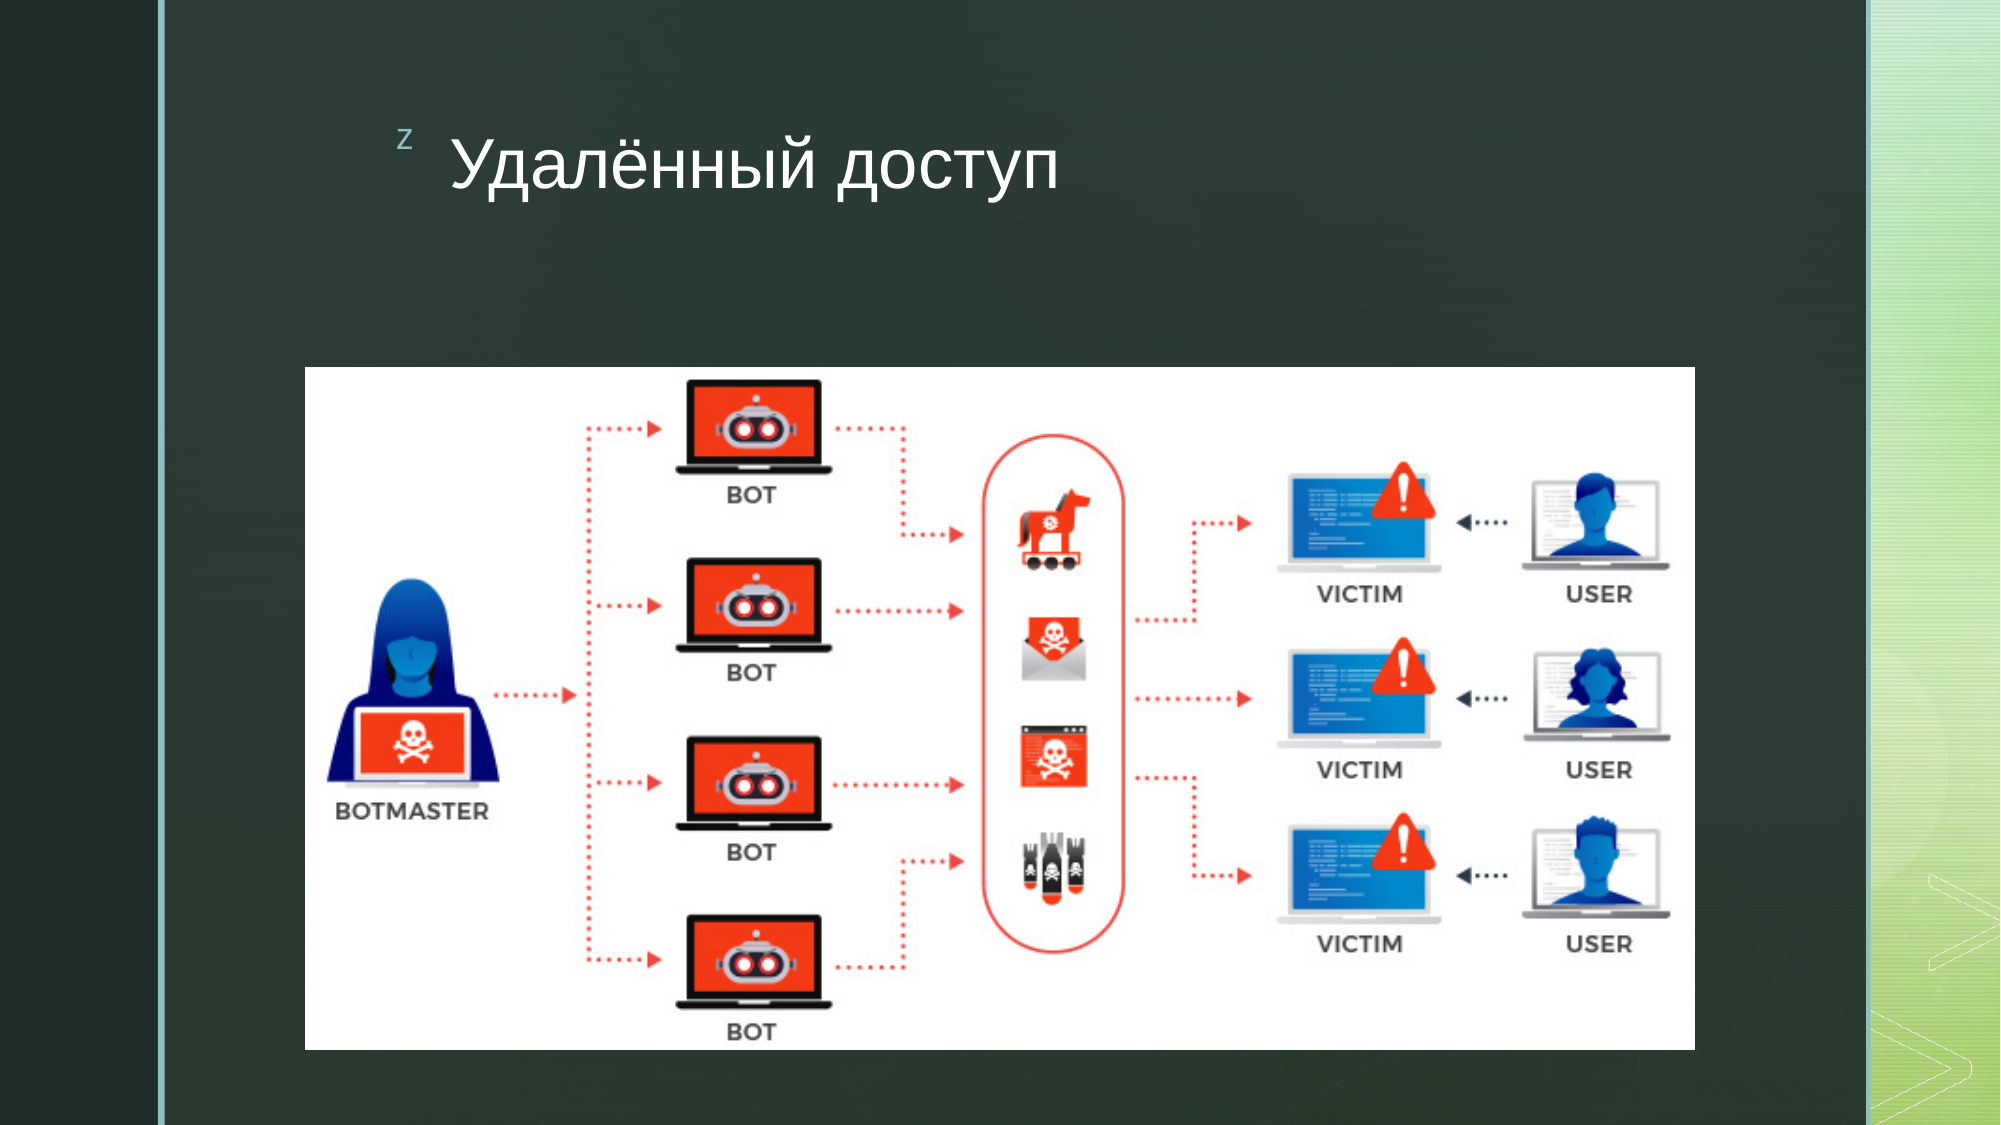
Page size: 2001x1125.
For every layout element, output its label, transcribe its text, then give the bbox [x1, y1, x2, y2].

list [305, 366, 1695, 1051]
title Удалённый доступ [434, 120, 1741, 297]
picture [1871, 0, 2001, 1125]
